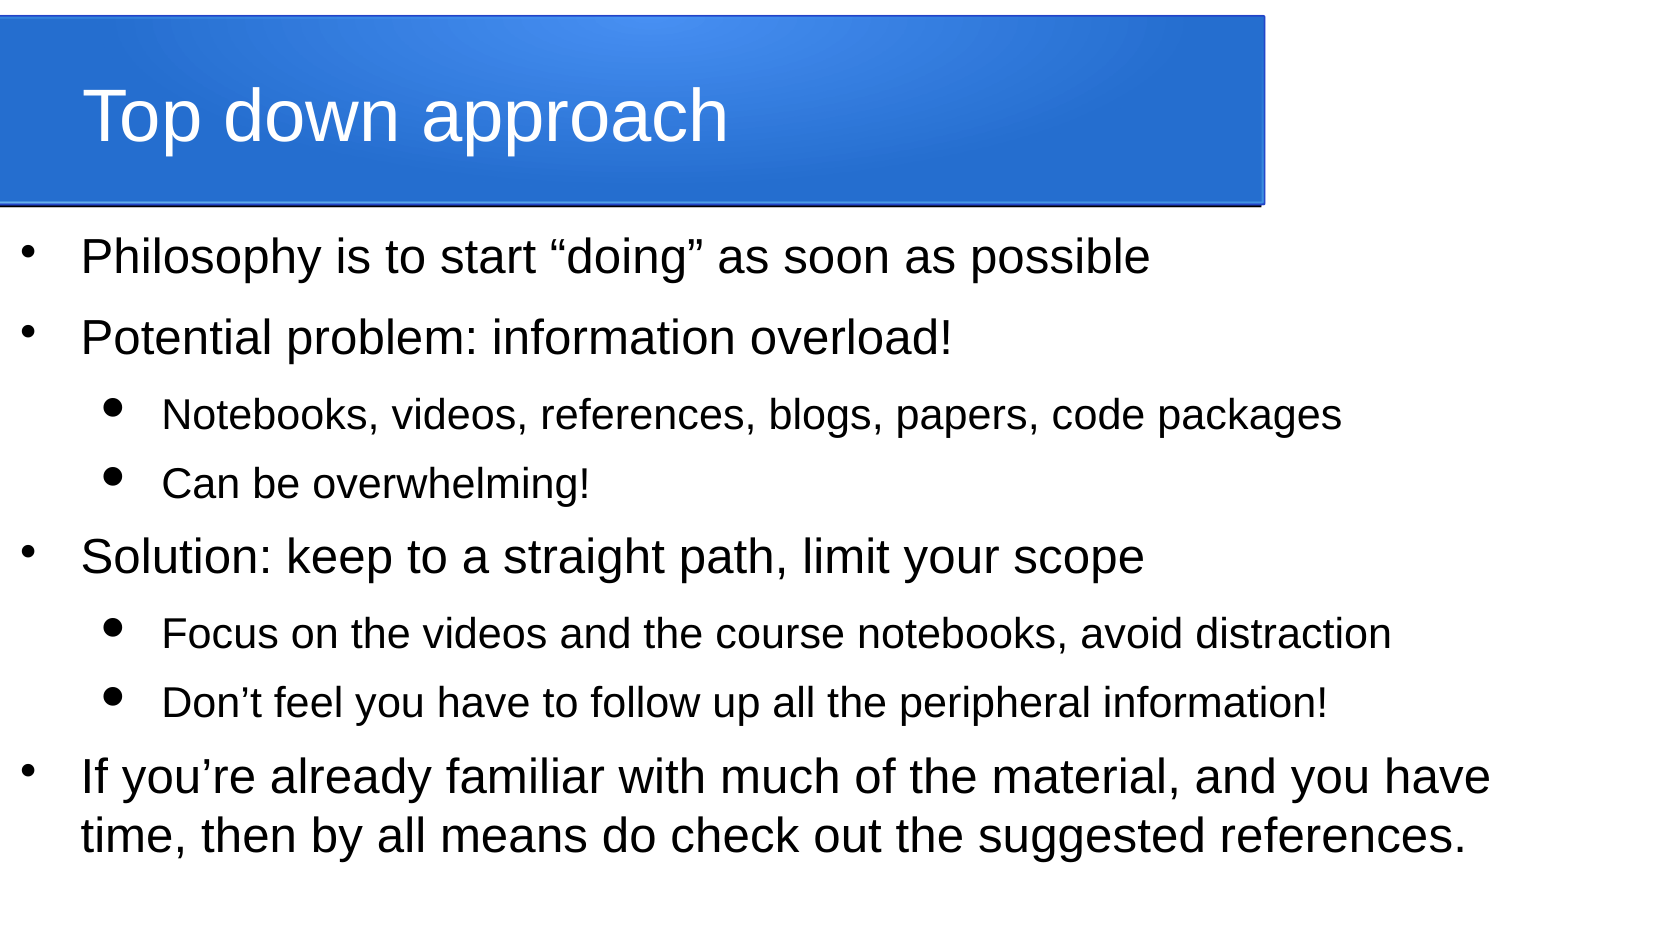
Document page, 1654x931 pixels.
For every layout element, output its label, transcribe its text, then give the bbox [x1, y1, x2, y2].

picture [0, 13, 1269, 211]
text_box Top down approach [82, 67, 1235, 157]
text_box Philosophy is to start “doing” as soon as possible Potential problem: information overload! Notebooks, videos, references, blogs, papers, code packages Can be overwhelming! Solution: keep to a straight path, limit your scope Focus on the videos and the course notebooks, avoid distraction Don’t feel you have to follow up all the peripheral information! If you’re already familiar with much of the material, and you have time, then by all means do check out the suggested references. [0, 224, 1520, 877]
